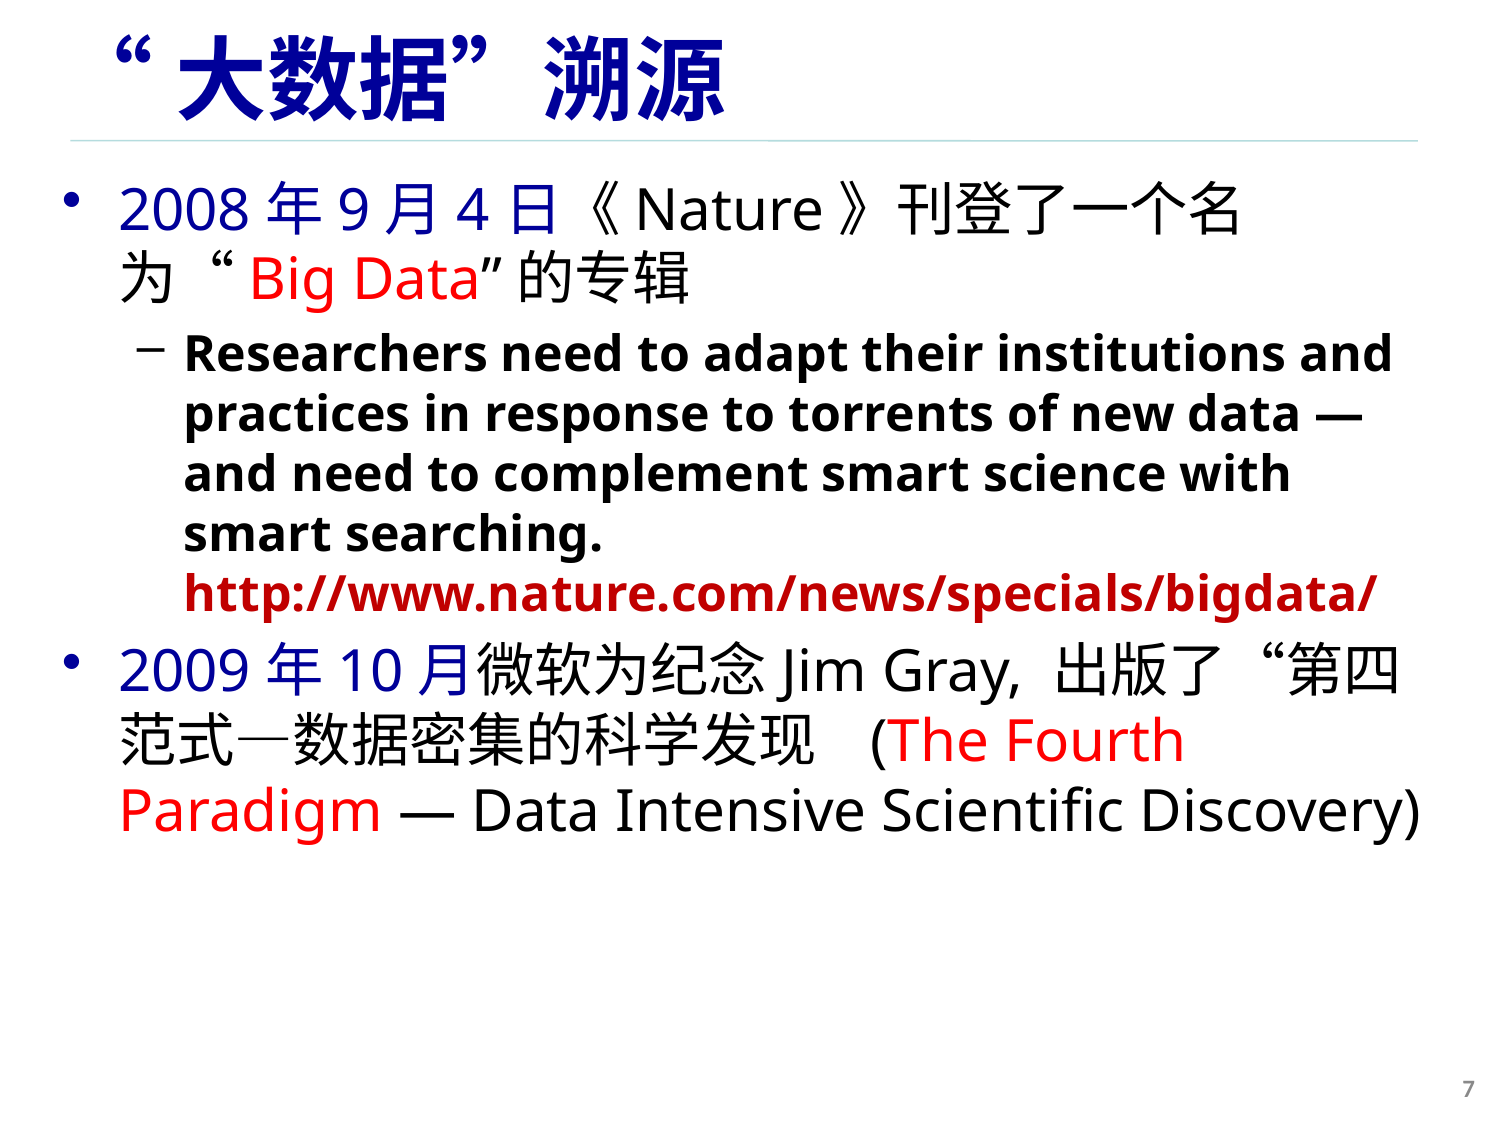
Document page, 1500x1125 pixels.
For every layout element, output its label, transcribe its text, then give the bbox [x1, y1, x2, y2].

text_box 7 [1139, 1057, 1490, 1118]
title “大数据”溯源 [46, 11, 1419, 143]
list 2008年9月4日《Nature》刊登了一个名为“Big Data”的专辑 Researchers need to adapt their institutions and practices in response to torrents of new data — and need to complement smart science with smart searching. http://www.nature.com/news/specials/bigdata/ 2009年10月微软为纪念Jim Gray, 出版了“第四范式—数据密集的科学发现 (The Fourth Paradigm — Data Intensive Scientific Discovery) [46, 163, 1442, 1055]
